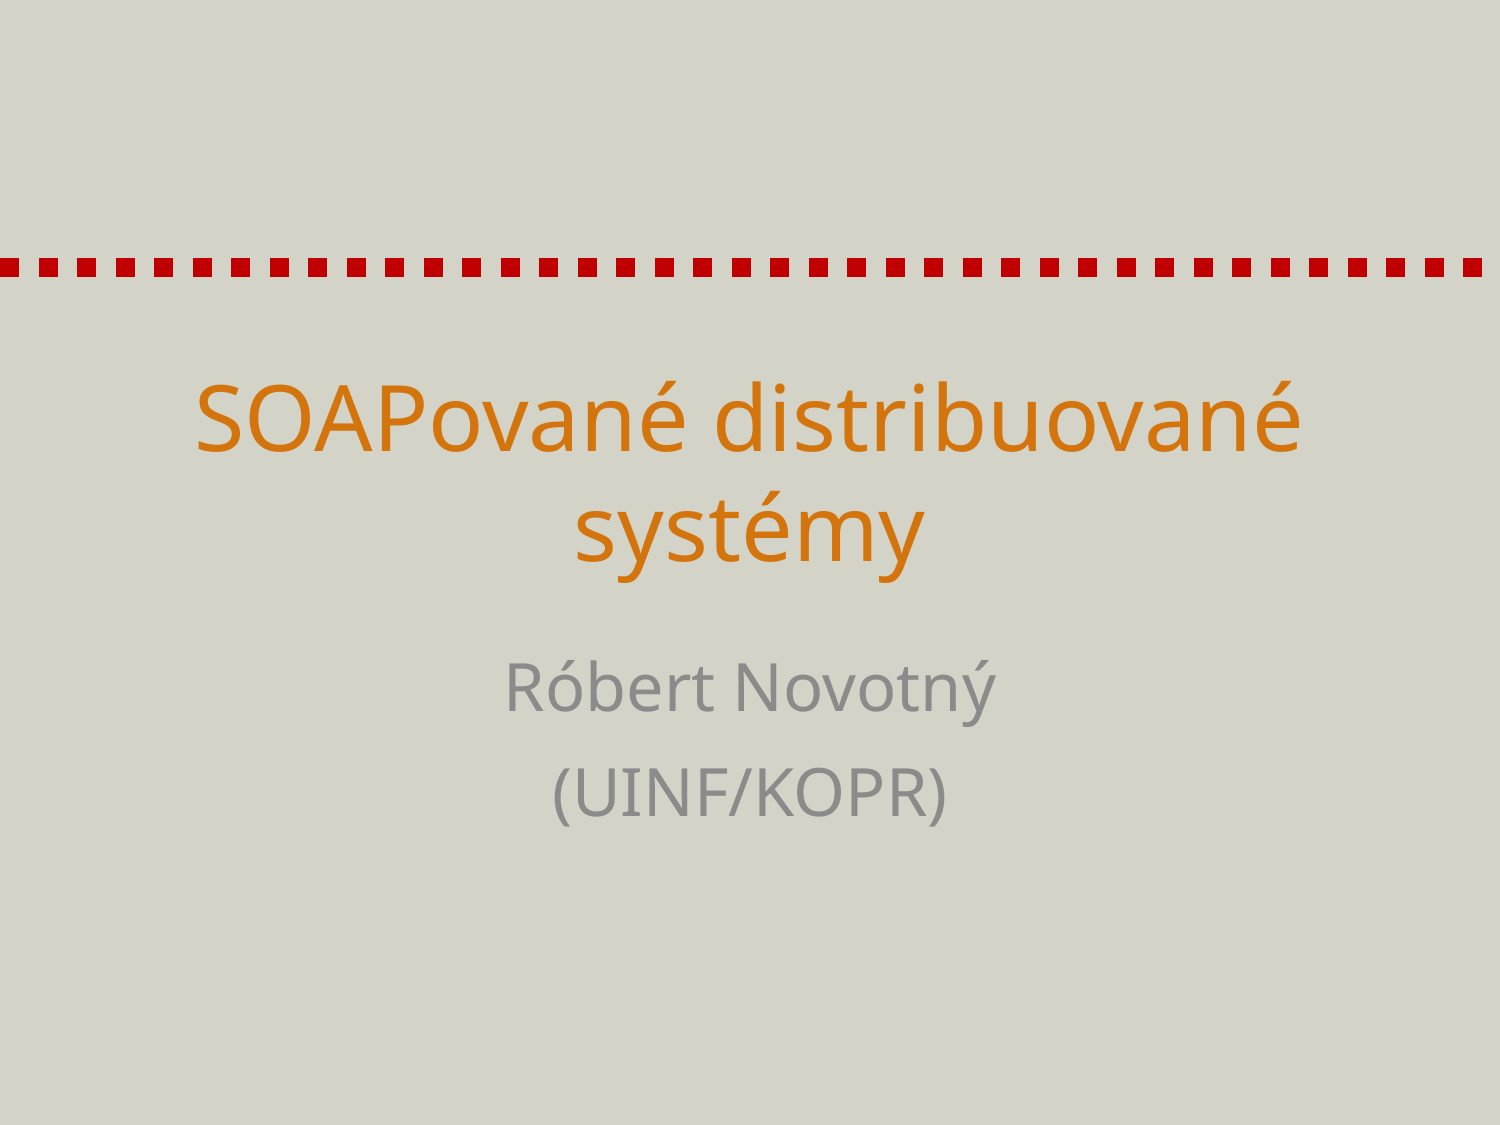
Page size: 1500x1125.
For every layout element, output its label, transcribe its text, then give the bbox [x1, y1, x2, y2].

title SOAPované distribuované systémy [112, 349, 1388, 591]
subtitle Róbert Novotný (UINF/KOPR) [225, 637, 1275, 925]
